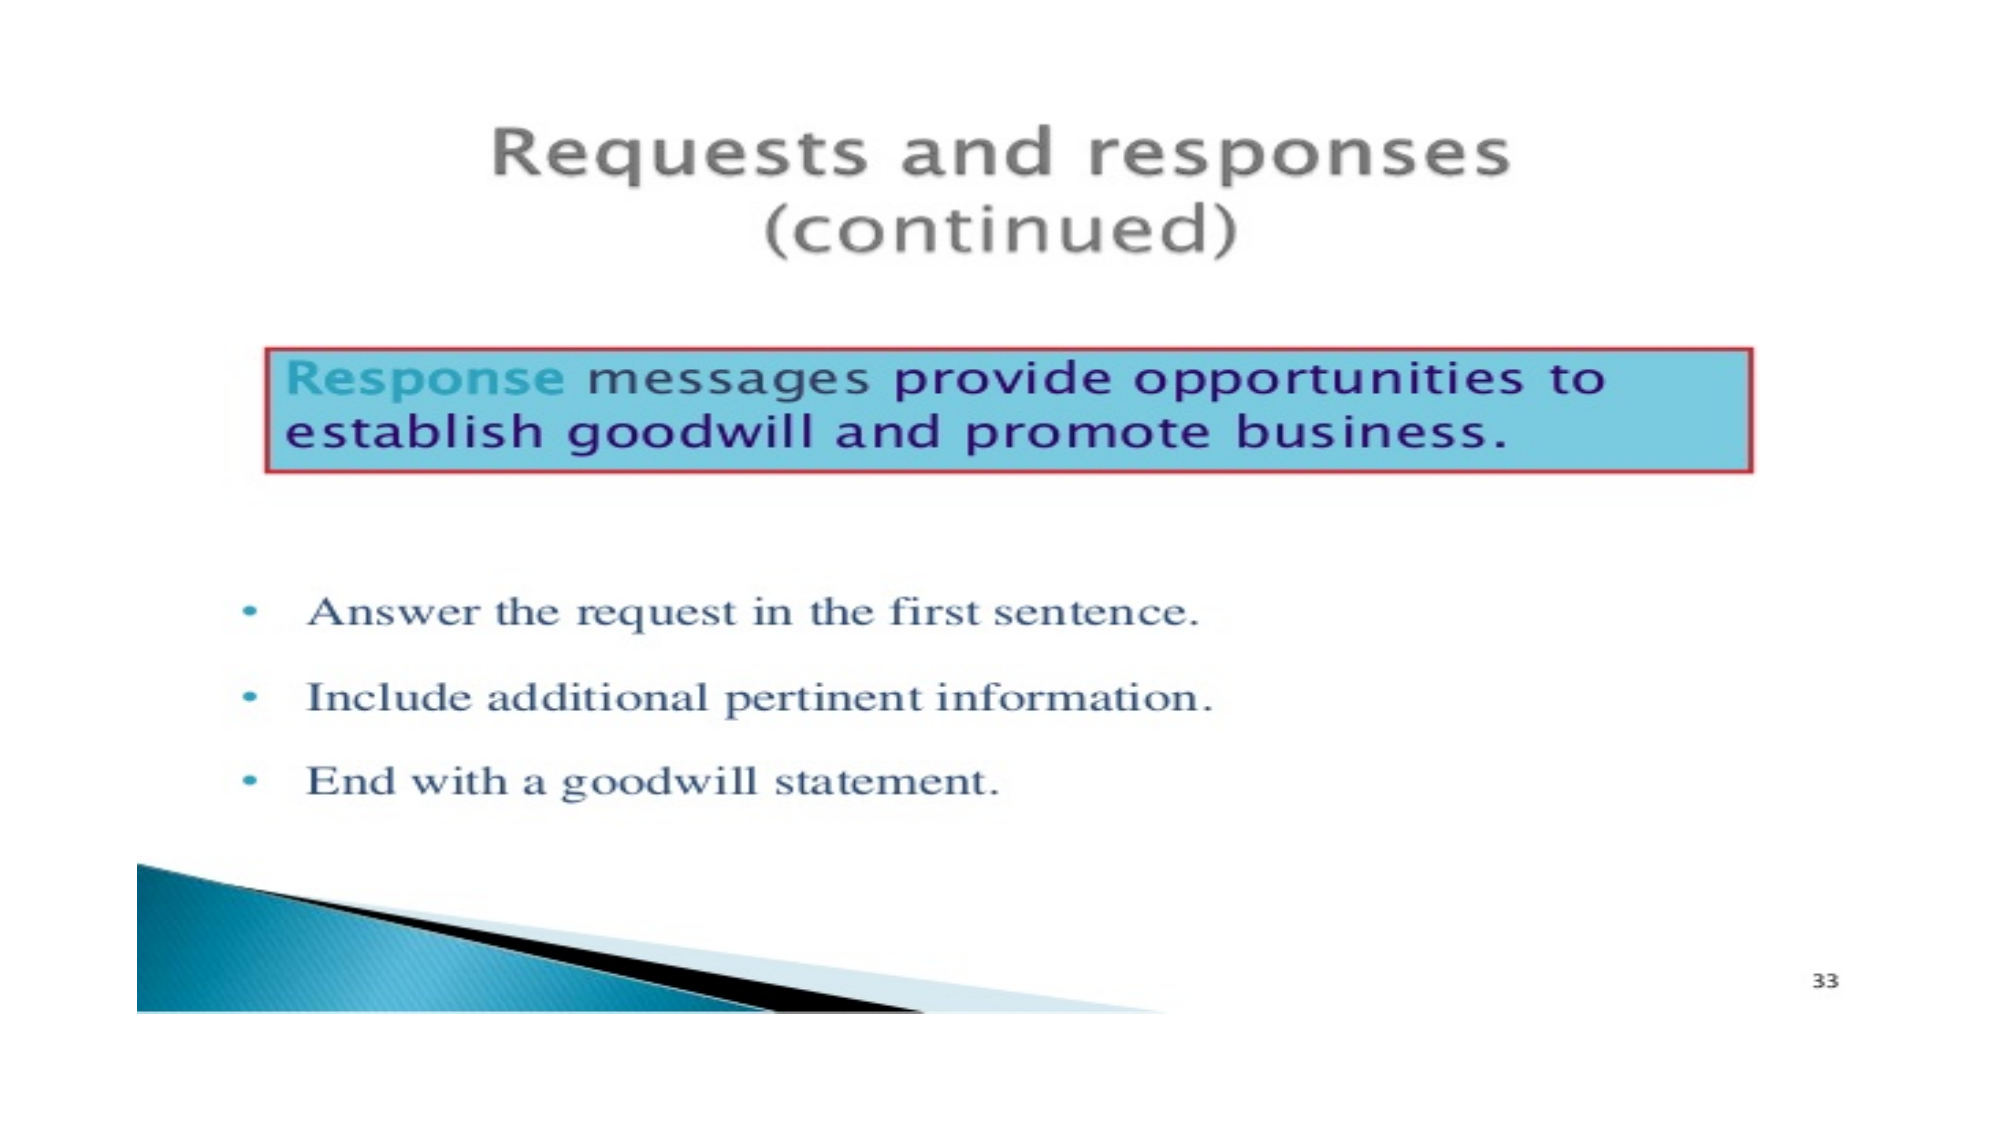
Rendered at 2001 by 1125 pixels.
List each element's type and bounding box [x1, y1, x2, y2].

picture [137, 59, 1883, 1014]
picture [223, 897, 234, 901]
